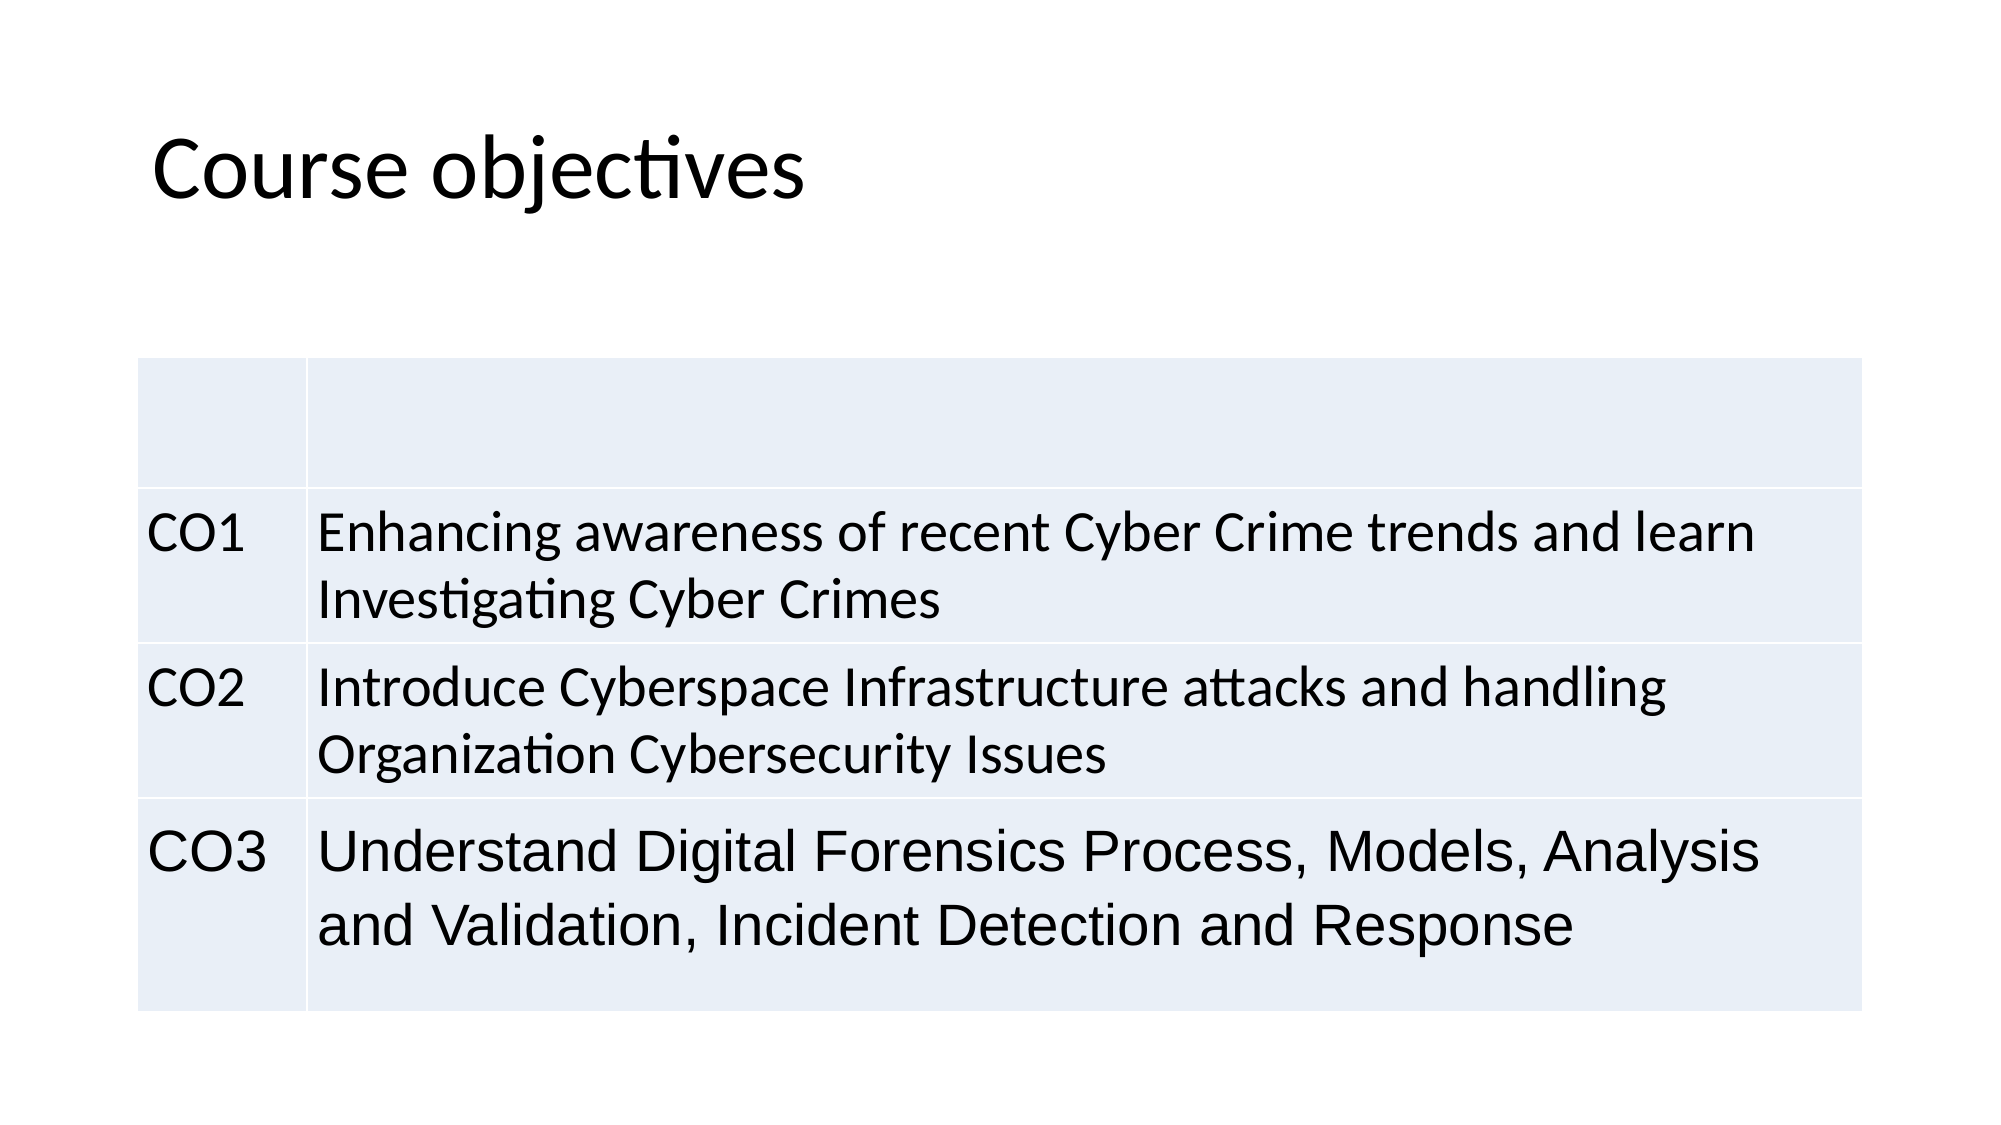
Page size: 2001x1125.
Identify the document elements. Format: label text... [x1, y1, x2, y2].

table_header [138, 358, 306, 487]
table_header [308, 358, 1862, 487]
title Course objectives [137, 59, 1863, 278]
table_cell CO2 [138, 644, 306, 797]
table_cell CO1 [138, 489, 306, 642]
table_cell Introduce Cyberspace Infrastructure attacks and handling Organization Cybersecurity Issues [308, 644, 1862, 797]
table_cell Understand Digital Forensics Process, Models, Analysis and Validation, Incident Detection and Response [308, 799, 1862, 1011]
table_cell CO3 [138, 799, 306, 1011]
table_cell Enhancing awareness of recent Cyber Crime trends and learn Investigating Cyber Crimes [308, 489, 1862, 642]
